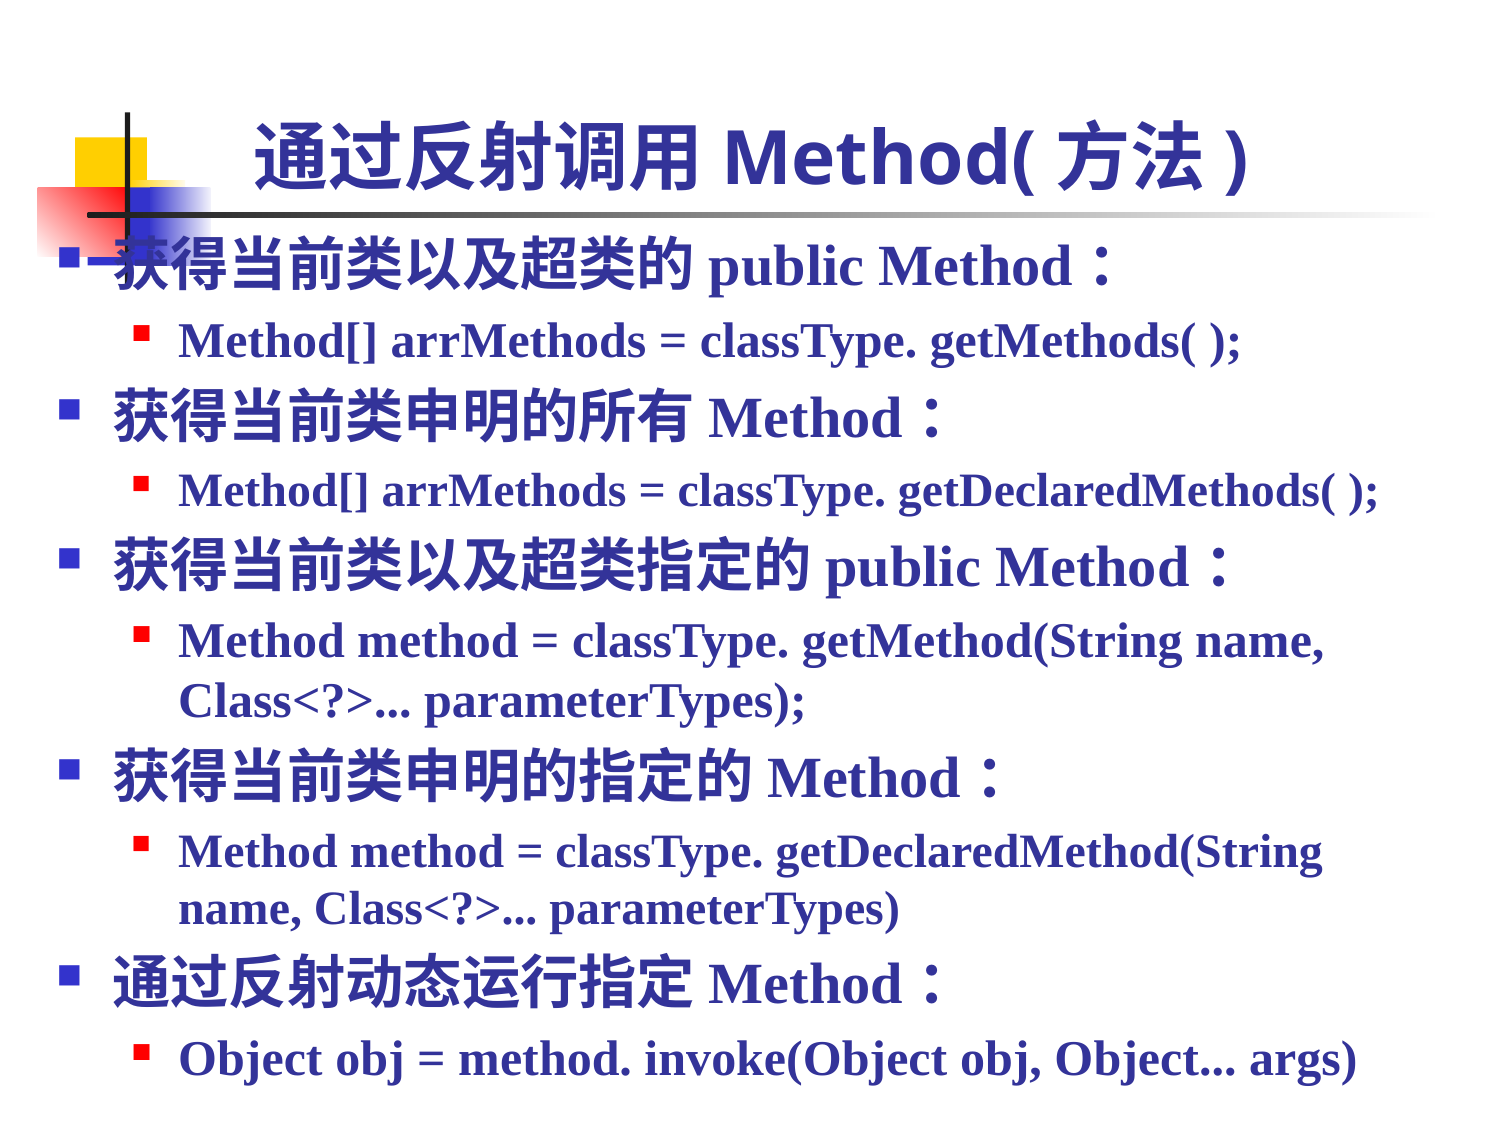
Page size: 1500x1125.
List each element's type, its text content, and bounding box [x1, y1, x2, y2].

title 通过反射调用Method(方法) [171, 19, 1331, 207]
list 获得当前类以及超类的public Method： Method[] arrMethods = classType. getMethods( ); 获得当前类申明的所有Method： Method[] arrMethods = classType. getDeclaredMethods( ); 获得当前类以及超类指定的public Method： Method method = classType. getMethod(String name, Class<?>... parameterTypes); 获得当前类申明的指定的Method： Method method = classType. getDeclaredMethod(String name, Class<?>... parameterTypes) 通过反射动态运行指定Method： Object obj = method. invoke(Object obj, Object... args) [41, 220, 1459, 1106]
